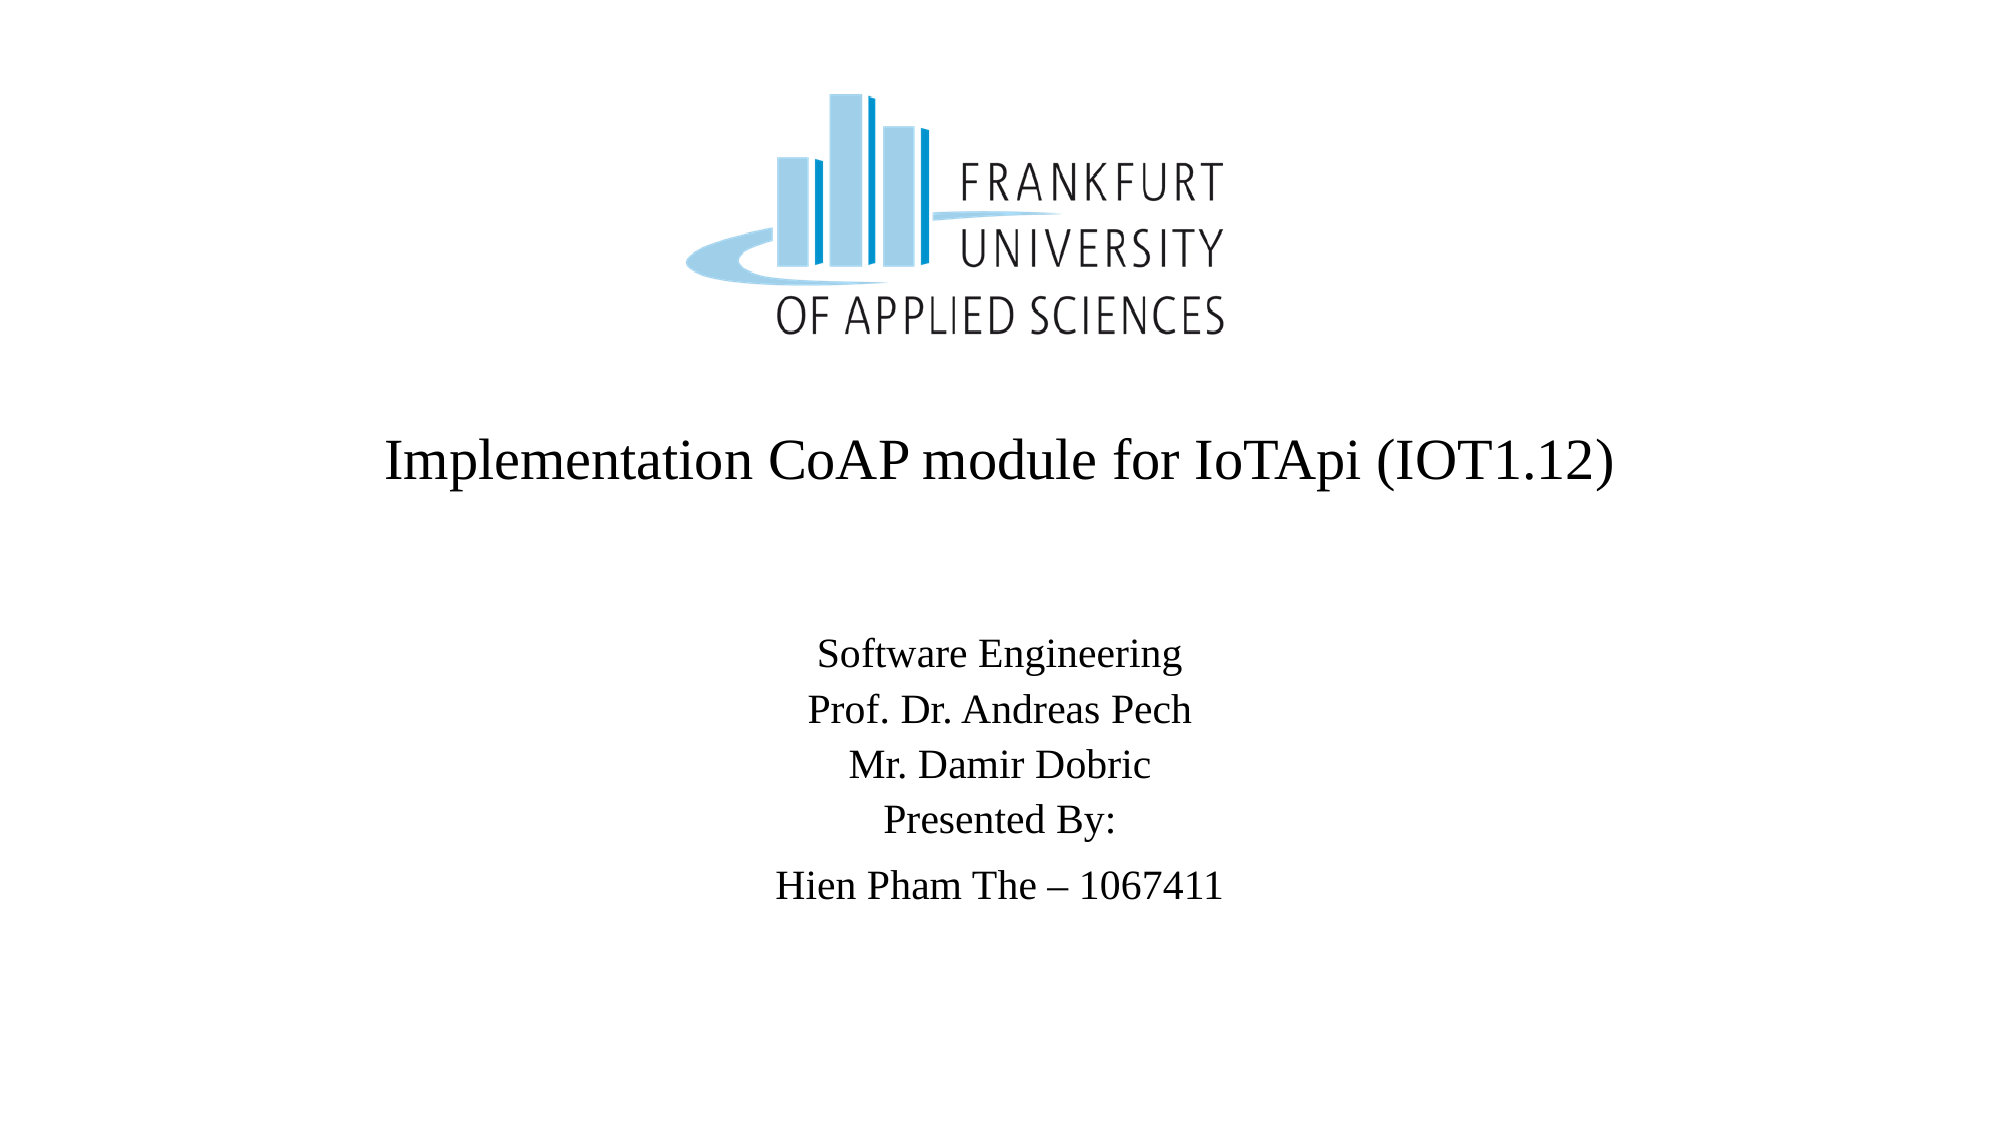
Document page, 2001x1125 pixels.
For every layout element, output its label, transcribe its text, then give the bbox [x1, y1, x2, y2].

subtitle Implementation CoAP module for IoTApi (IOT1.12) Software Engineering Prof. Dr. Andreas Pech Mr. Damir Dobric Presented By: Hien Pham The – 1067411 [249, 39, 1750, 1019]
picture [637, 39, 1271, 390]
